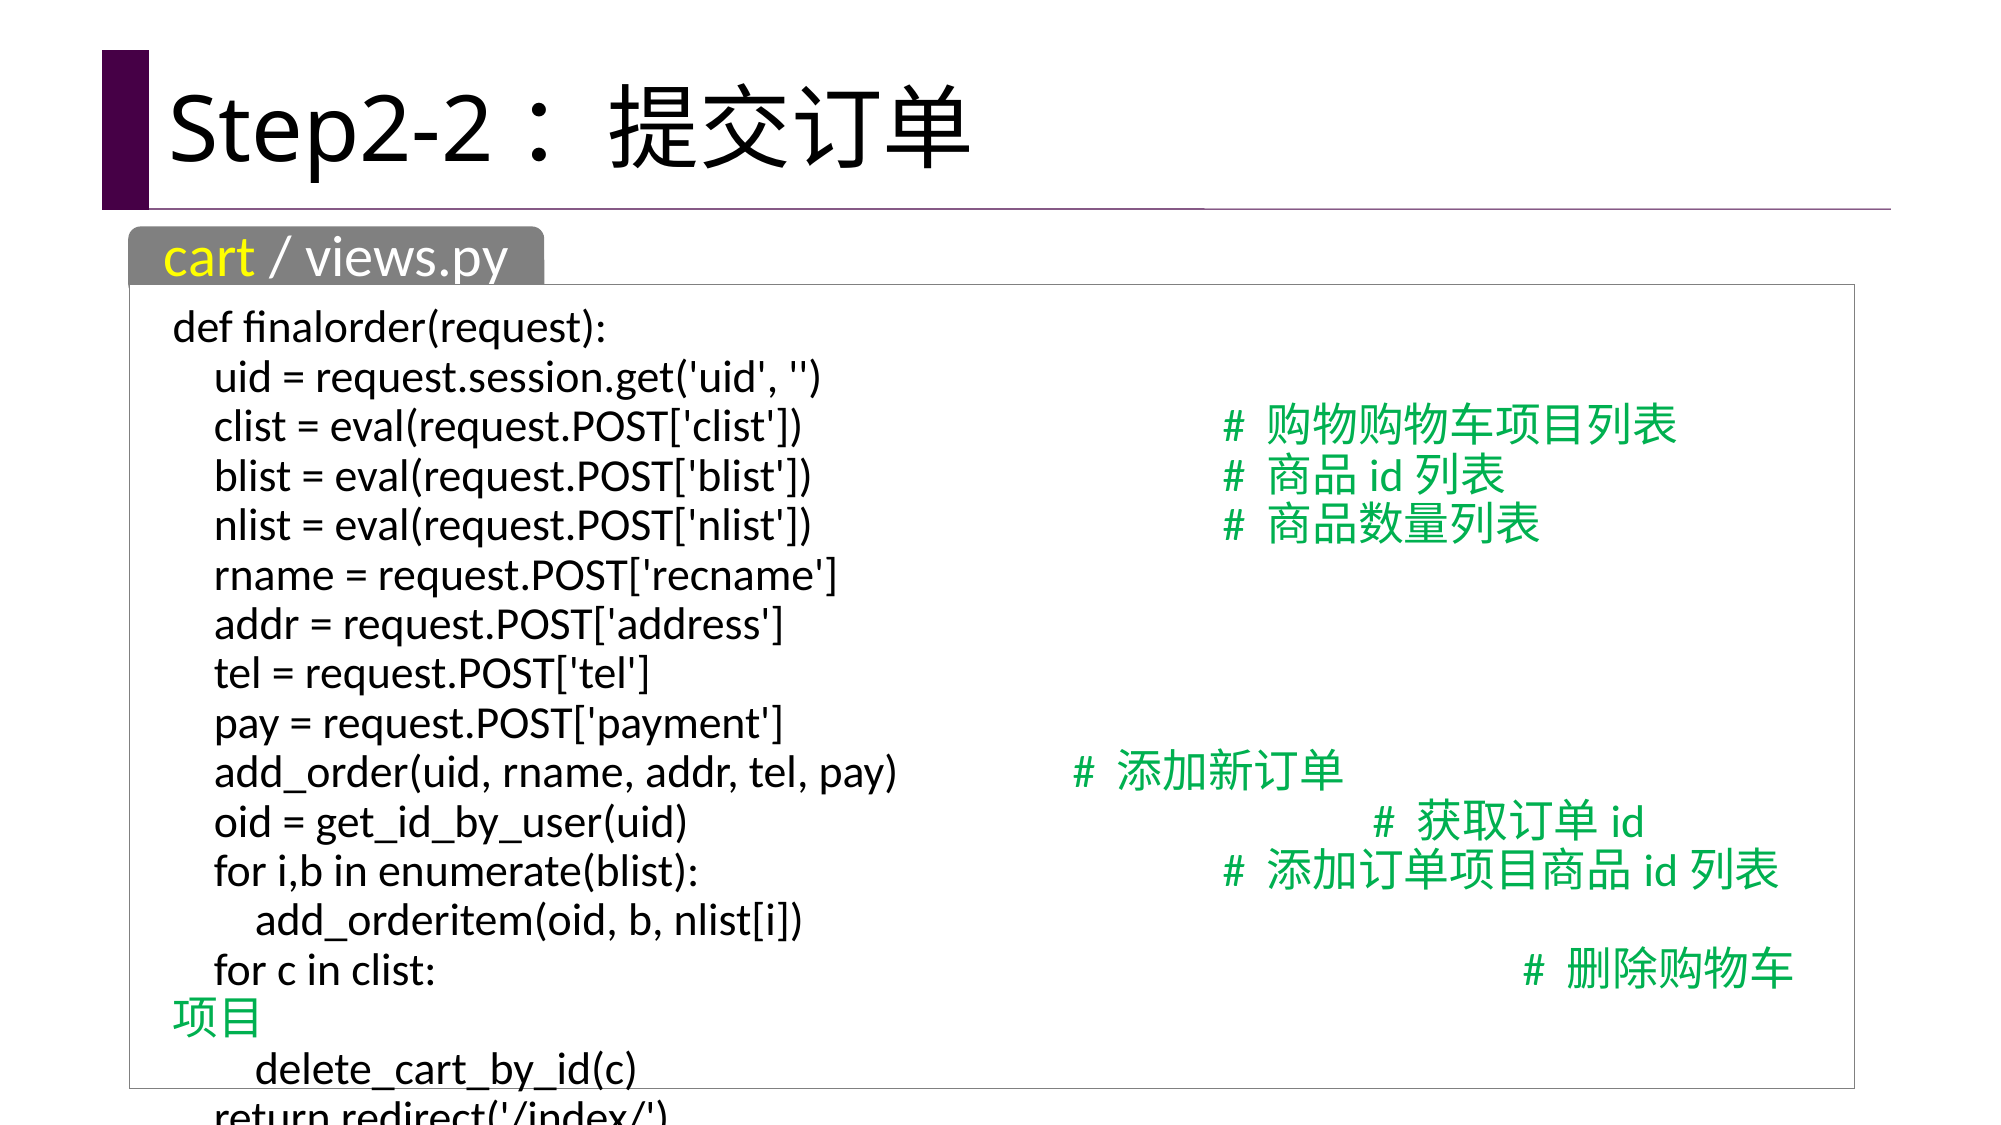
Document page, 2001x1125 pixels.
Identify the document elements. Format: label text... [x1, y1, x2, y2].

title Step2-2：提交订单 [153, 57, 1879, 207]
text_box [129, 227, 1855, 1111]
